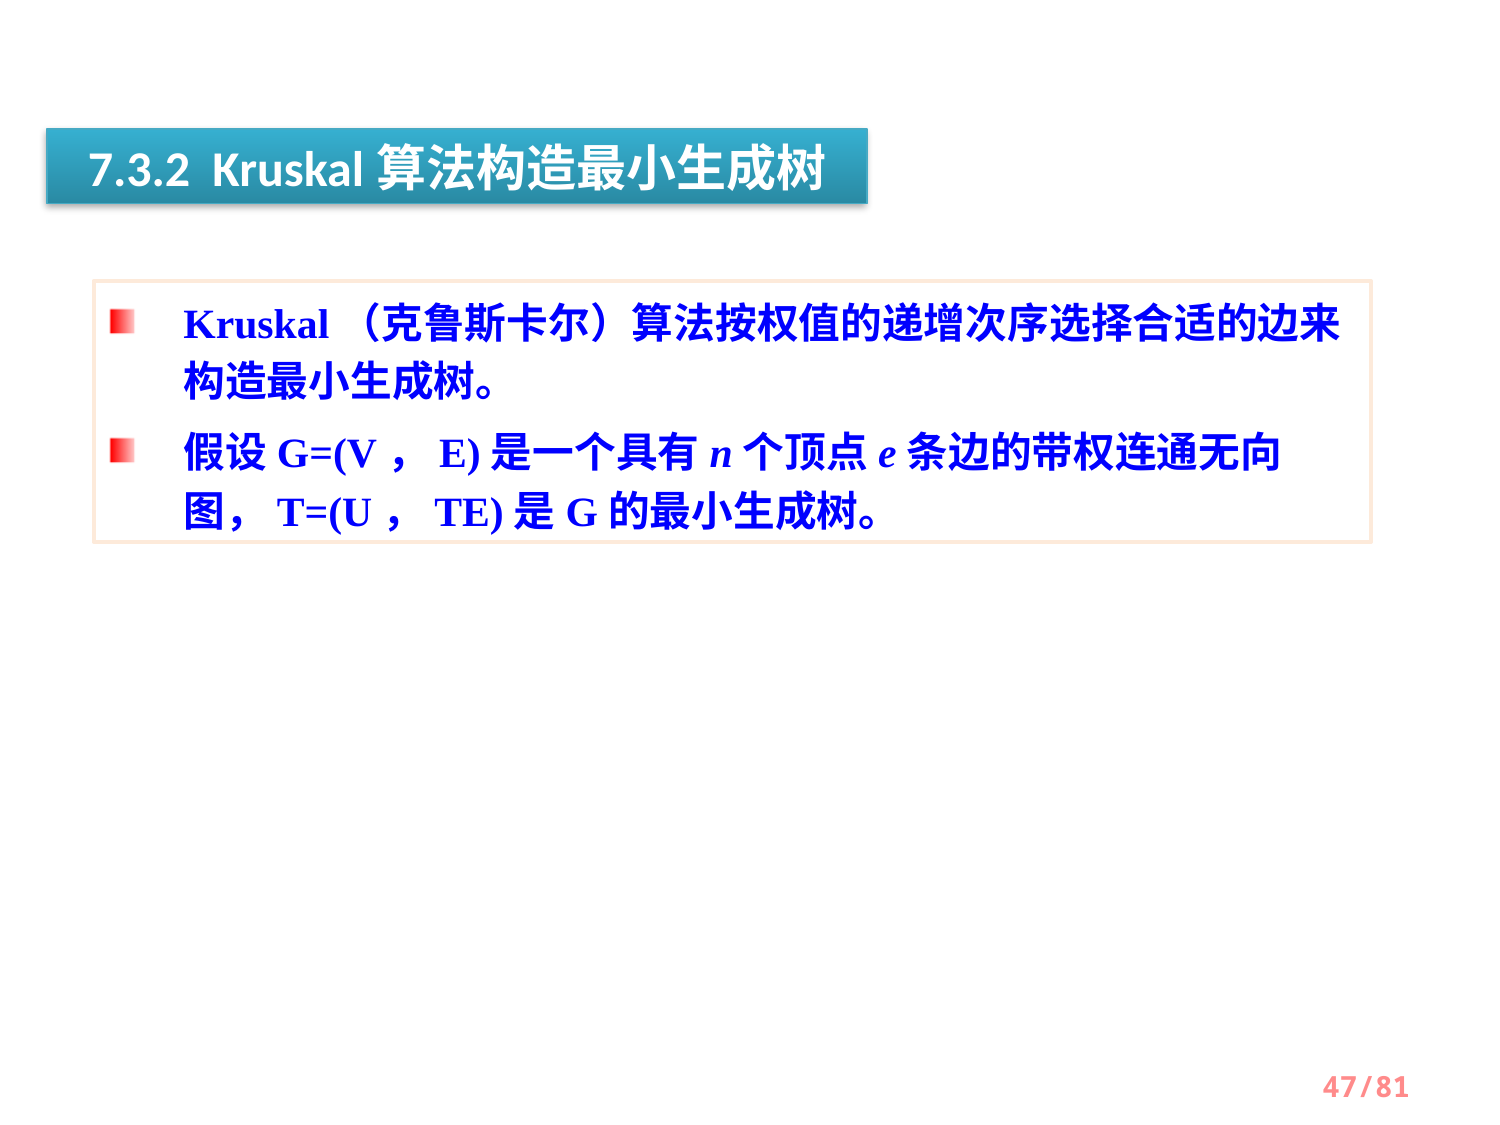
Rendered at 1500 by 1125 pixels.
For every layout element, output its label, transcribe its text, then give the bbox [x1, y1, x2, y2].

text_box 7.3.2 Kruskal算法构造最小生成树 [46, 128, 868, 204]
text_box Kruskal（克鲁斯卡尔）算法按权值的递增次序选择合适的边来构造最小生成树。 假设G=(V，E)是一个具有n个顶点e条边的带权连通无向图，T=(U，TE)是G的最小生成树。 [92, 279, 1373, 544]
slide_number 47/81 [1074, 1057, 1425, 1118]
picture [108, 307, 138, 337]
picture [108, 436, 138, 466]
